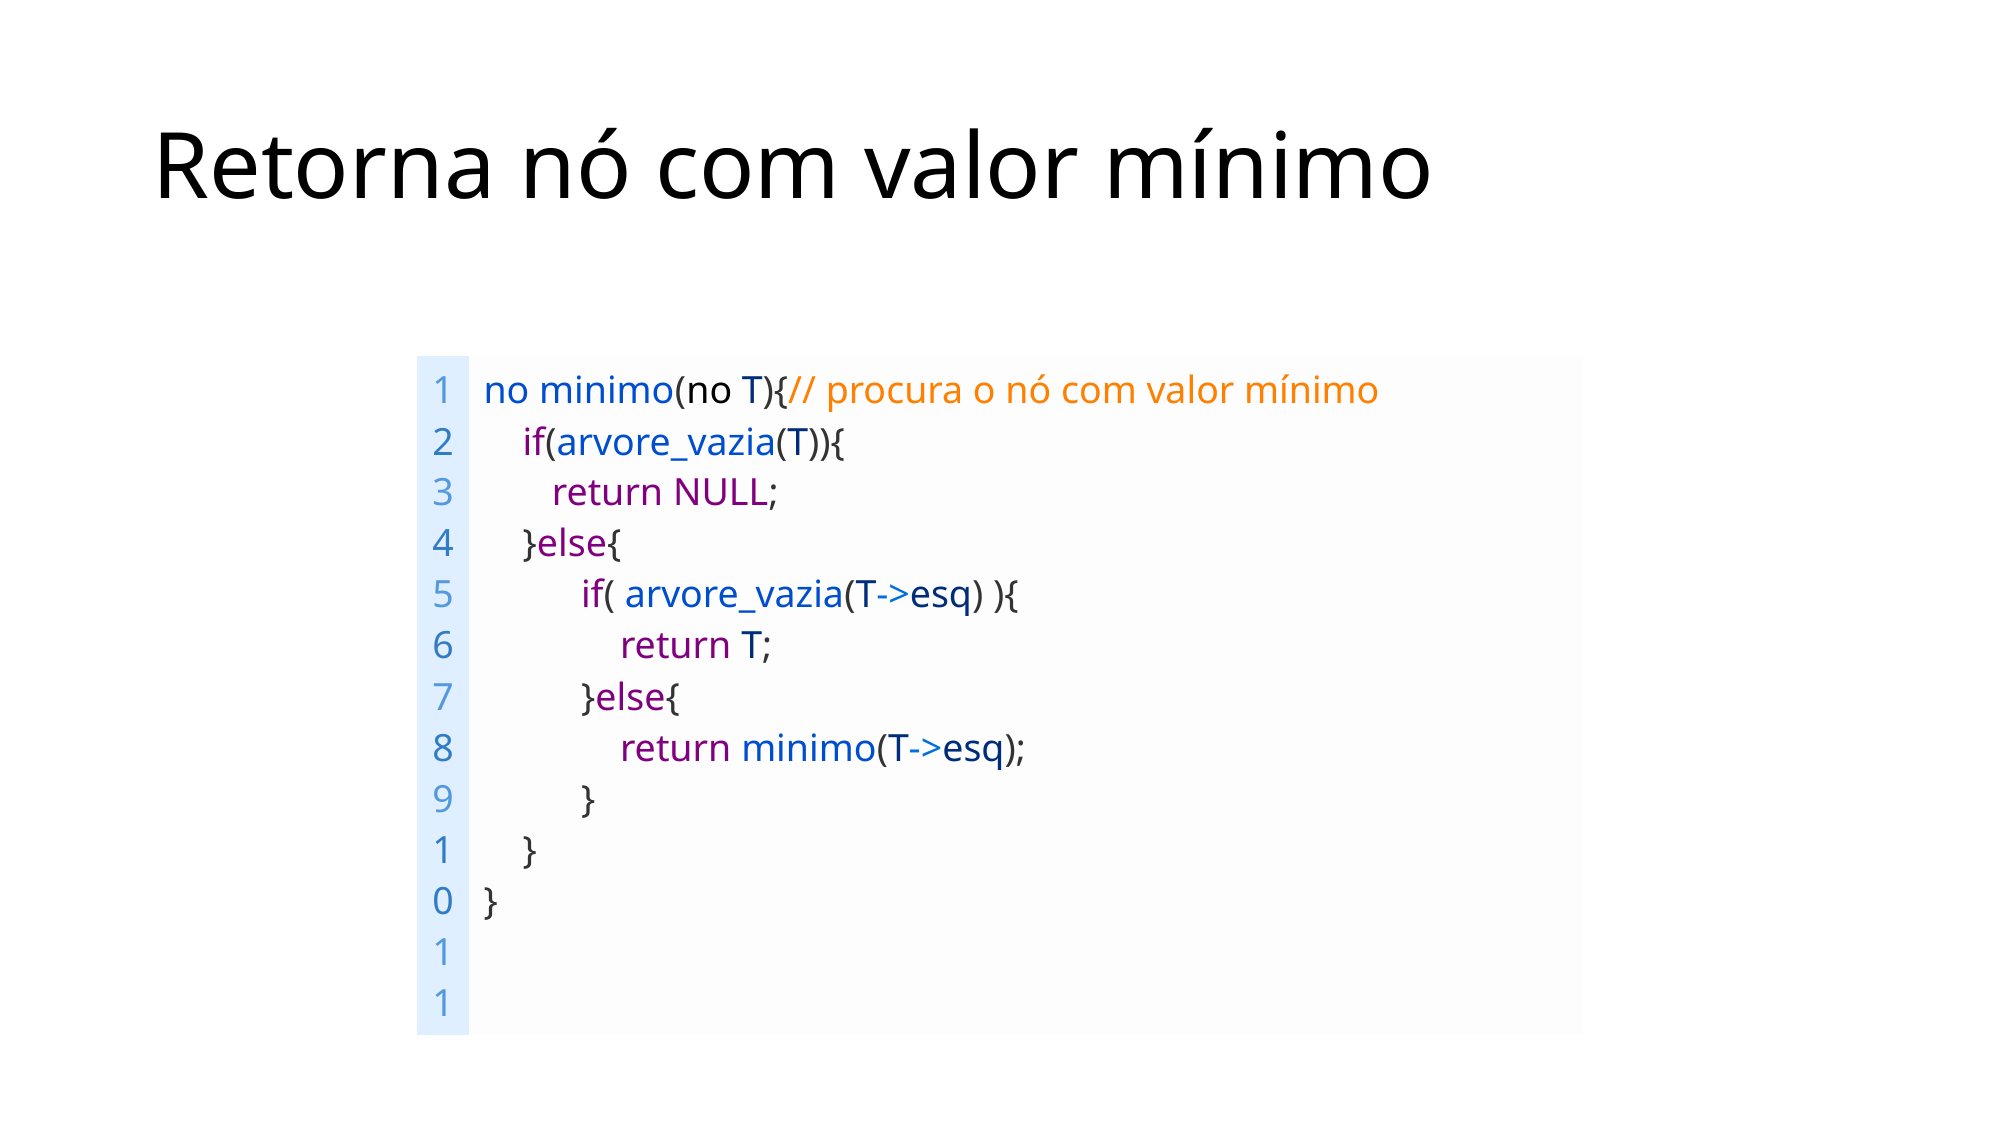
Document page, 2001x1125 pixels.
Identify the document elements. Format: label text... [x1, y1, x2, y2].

table_header 1 2 3 4 5 6 7 8 9 10 11 [417, 356, 469, 1035]
table_header no minimo(no T){// procura o nó com valor mínimo if(arvore_vazia(T)){ return NULL; }else{ if( arvore_vazia(T->esq) ){ return T; }else{ return minimo(T->esq); } } } [469, 356, 1583, 1035]
title Retorna nó com valor mínimo [137, 59, 1863, 278]
